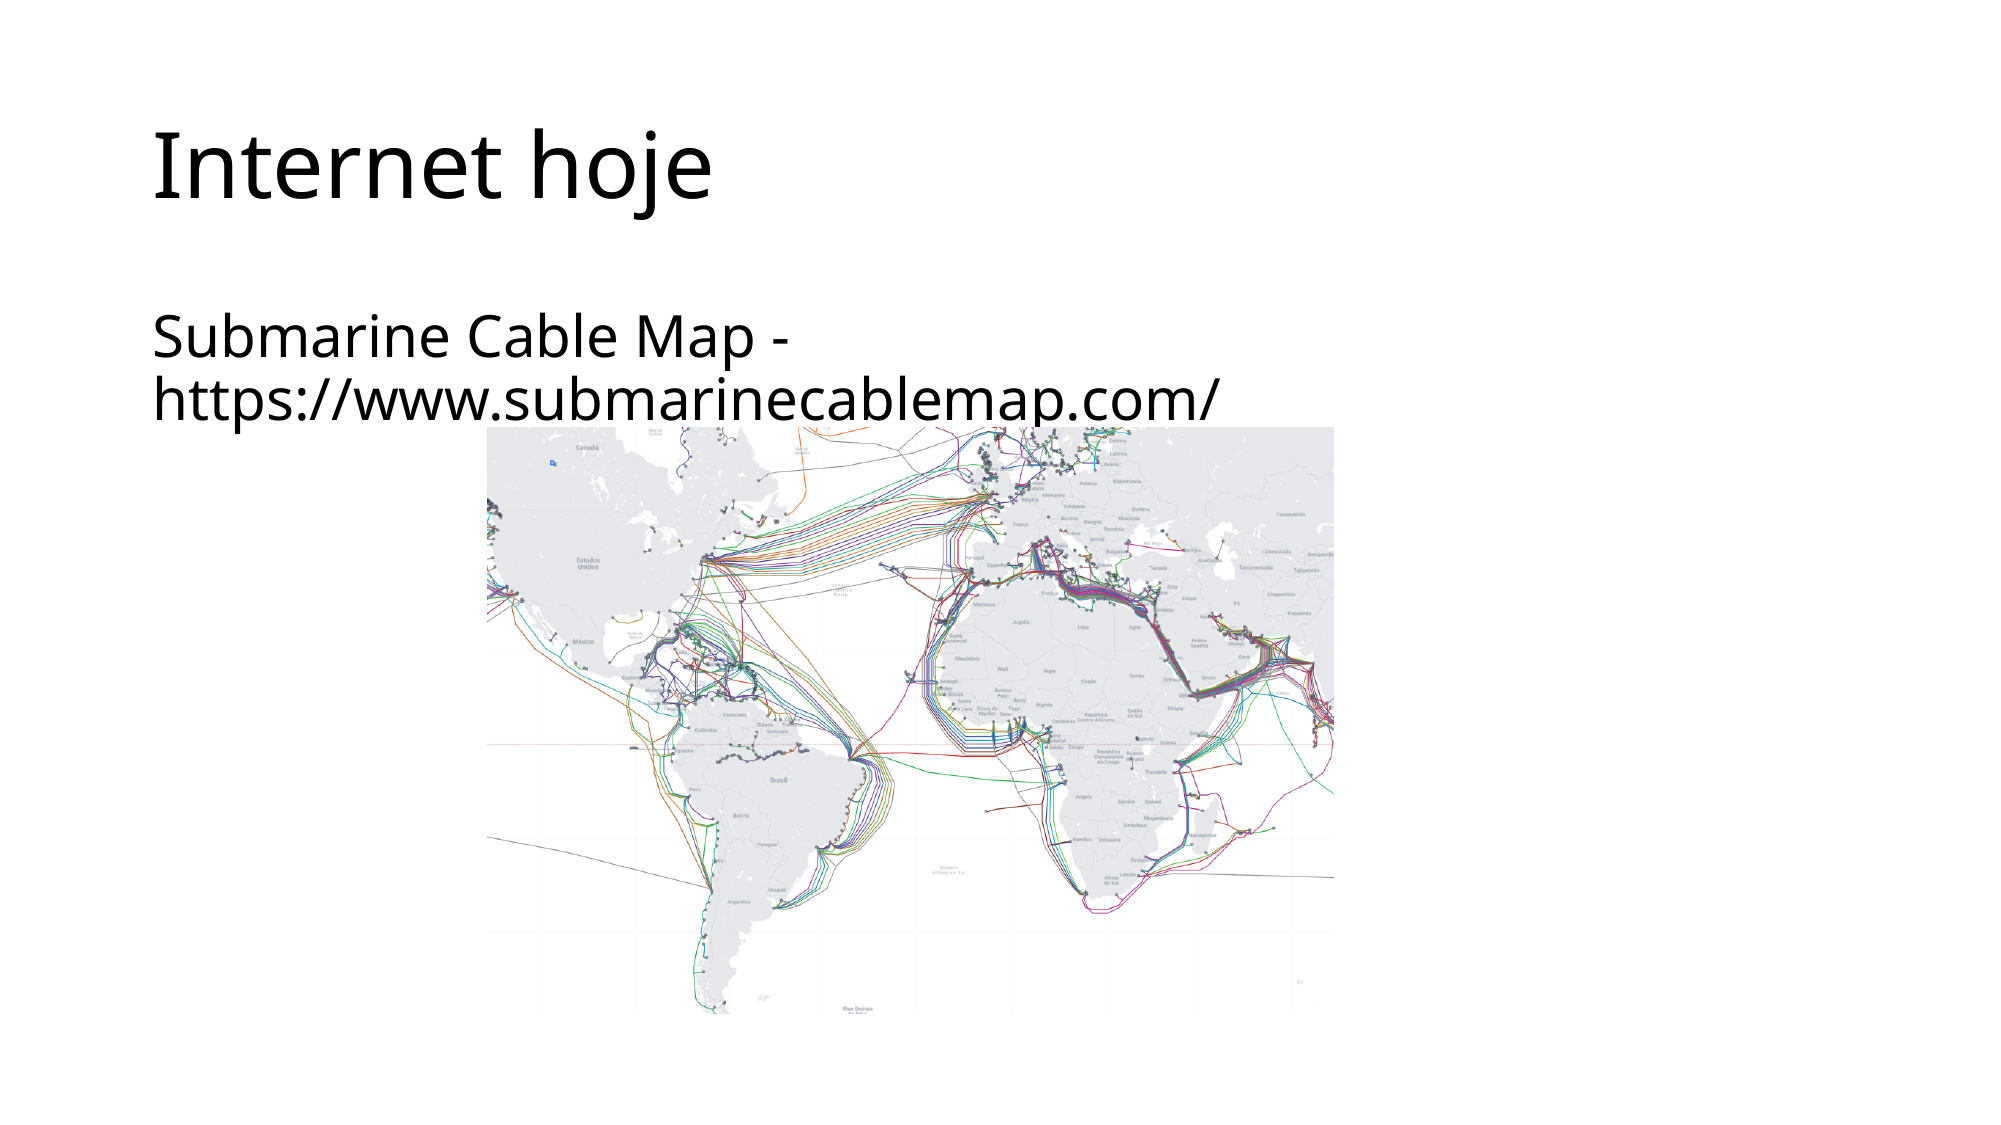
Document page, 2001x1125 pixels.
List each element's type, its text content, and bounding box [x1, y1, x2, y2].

list Submarine Cable Map - https://www.submarinecablemap.com/ [137, 299, 1863, 1014]
title Internet hoje [137, 59, 1863, 278]
picture [486, 427, 1335, 1014]
